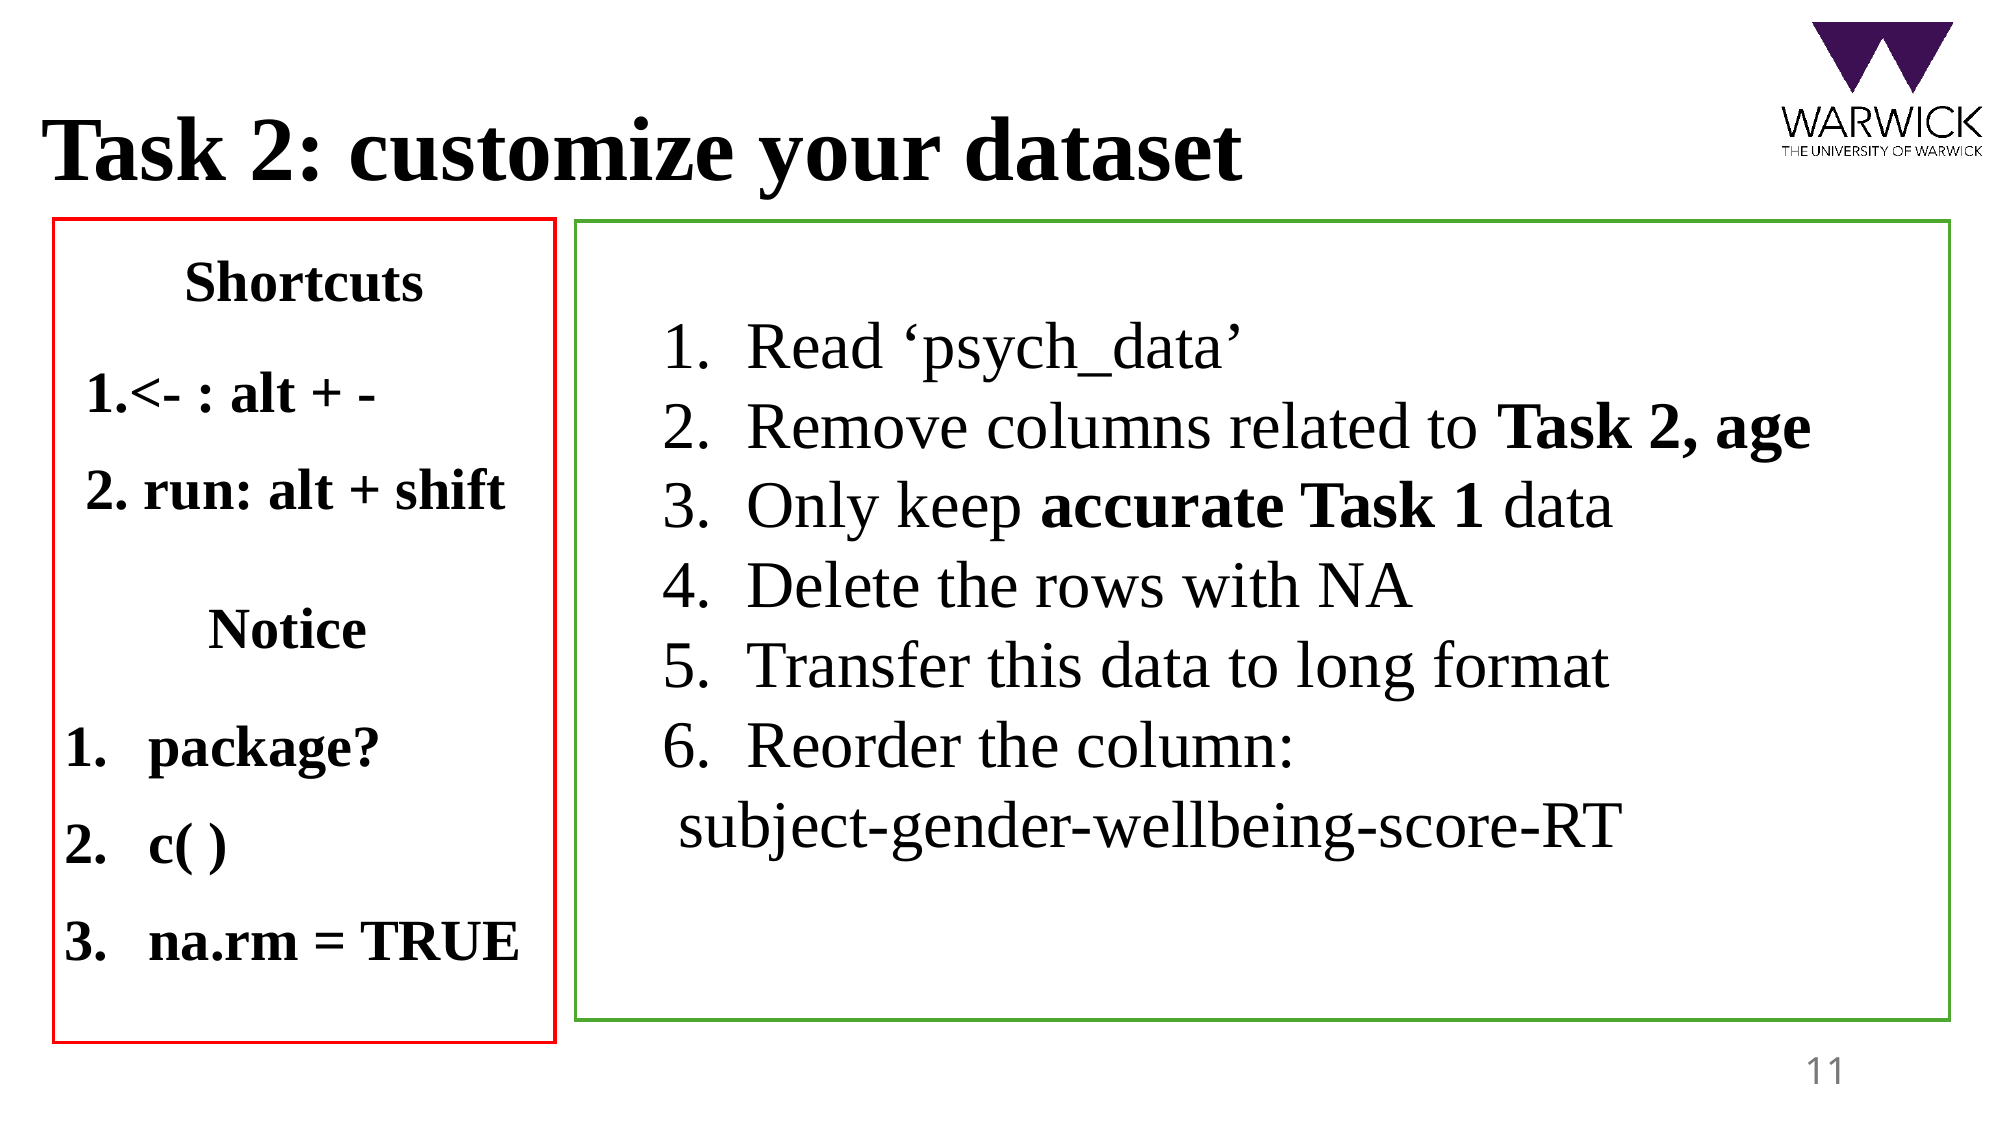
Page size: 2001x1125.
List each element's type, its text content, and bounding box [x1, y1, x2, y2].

text_box [574, 219, 1951, 1022]
text_box Task 2: customize your dataset [19, 65, 1268, 207]
text_box [52, 980, 557, 1044]
picture [1781, 22, 1983, 156]
text_box <- : alt + - 2. run: alt + shift [71, 336, 607, 529]
text_box [52, 217, 557, 225]
text_box package? c( ) na.rm = TRUE [49, 689, 585, 980]
text_box [52, 321, 557, 689]
text_box Notice [20, 572, 556, 668]
text_box Read ‘psych_data’ Remove columns related to Task 2, age Only keep accurate Task 1 data Delete the rows with NA Transfer this data to long format Reorder the column: subject-gender-wellbeing-score-RT [647, 294, 1828, 869]
slide_number 11 [1412, 1042, 1863, 1103]
text_box Shortcuts [36, 225, 572, 321]
